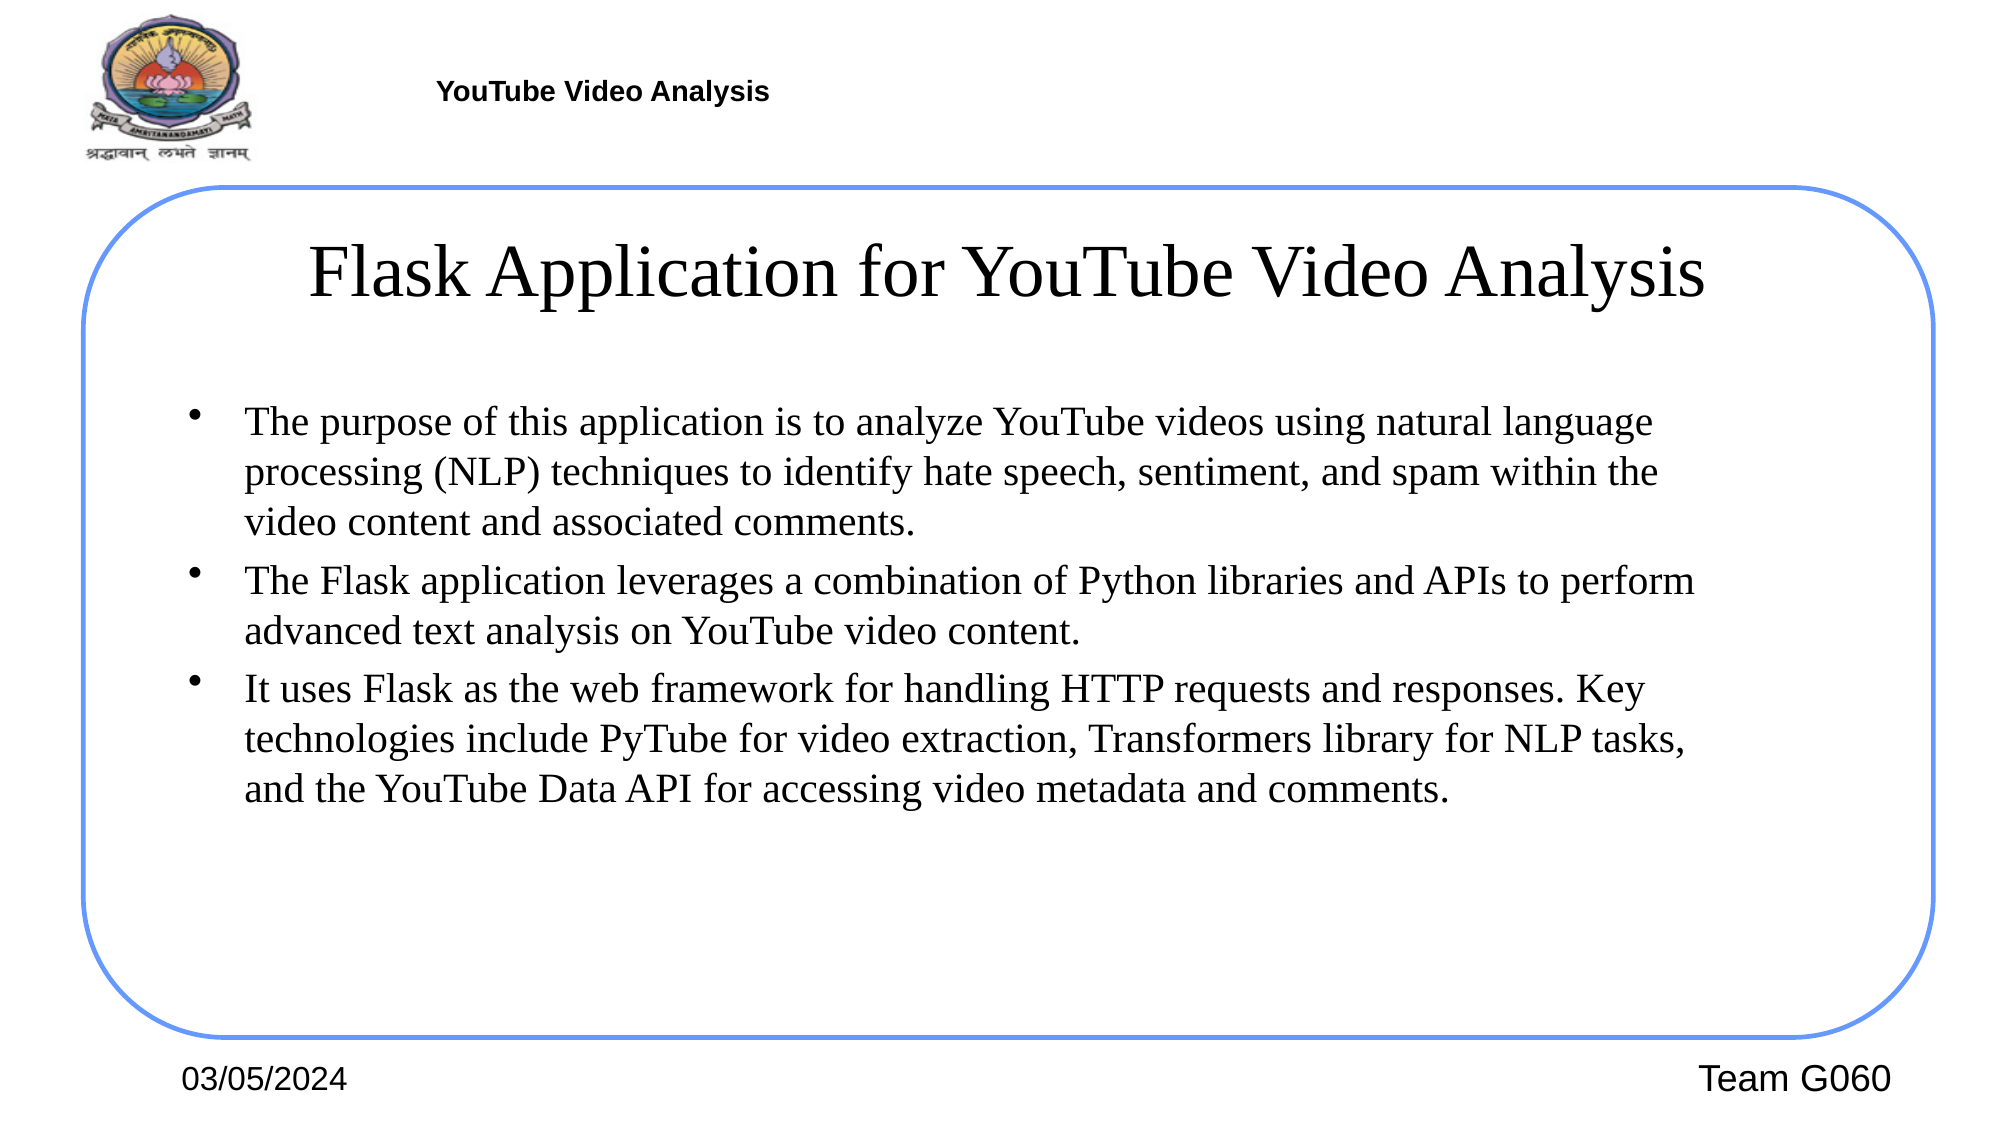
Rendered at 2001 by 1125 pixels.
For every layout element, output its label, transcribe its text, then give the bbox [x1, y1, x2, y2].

picture [83, 12, 257, 163]
list The purpose of this application is to analyze YouTube videos using natural language processing (NLP) techniques to identify hate speech, sentiment, and spam within the video content and associated comments. The Flask application leverages a combination of Python libraries and APIs to perform advanced text analysis on YouTube video content. It uses Flask as the web framework for handling HTTP requests and responses. Key technologies include PyTube for video extraction, Transformers library for NLP tasks, and the YouTube Data API for accessing video metadata and comments. [173, 386, 1774, 1005]
title Flask Application for YouTube Video Analysis [216, 200, 1800, 333]
